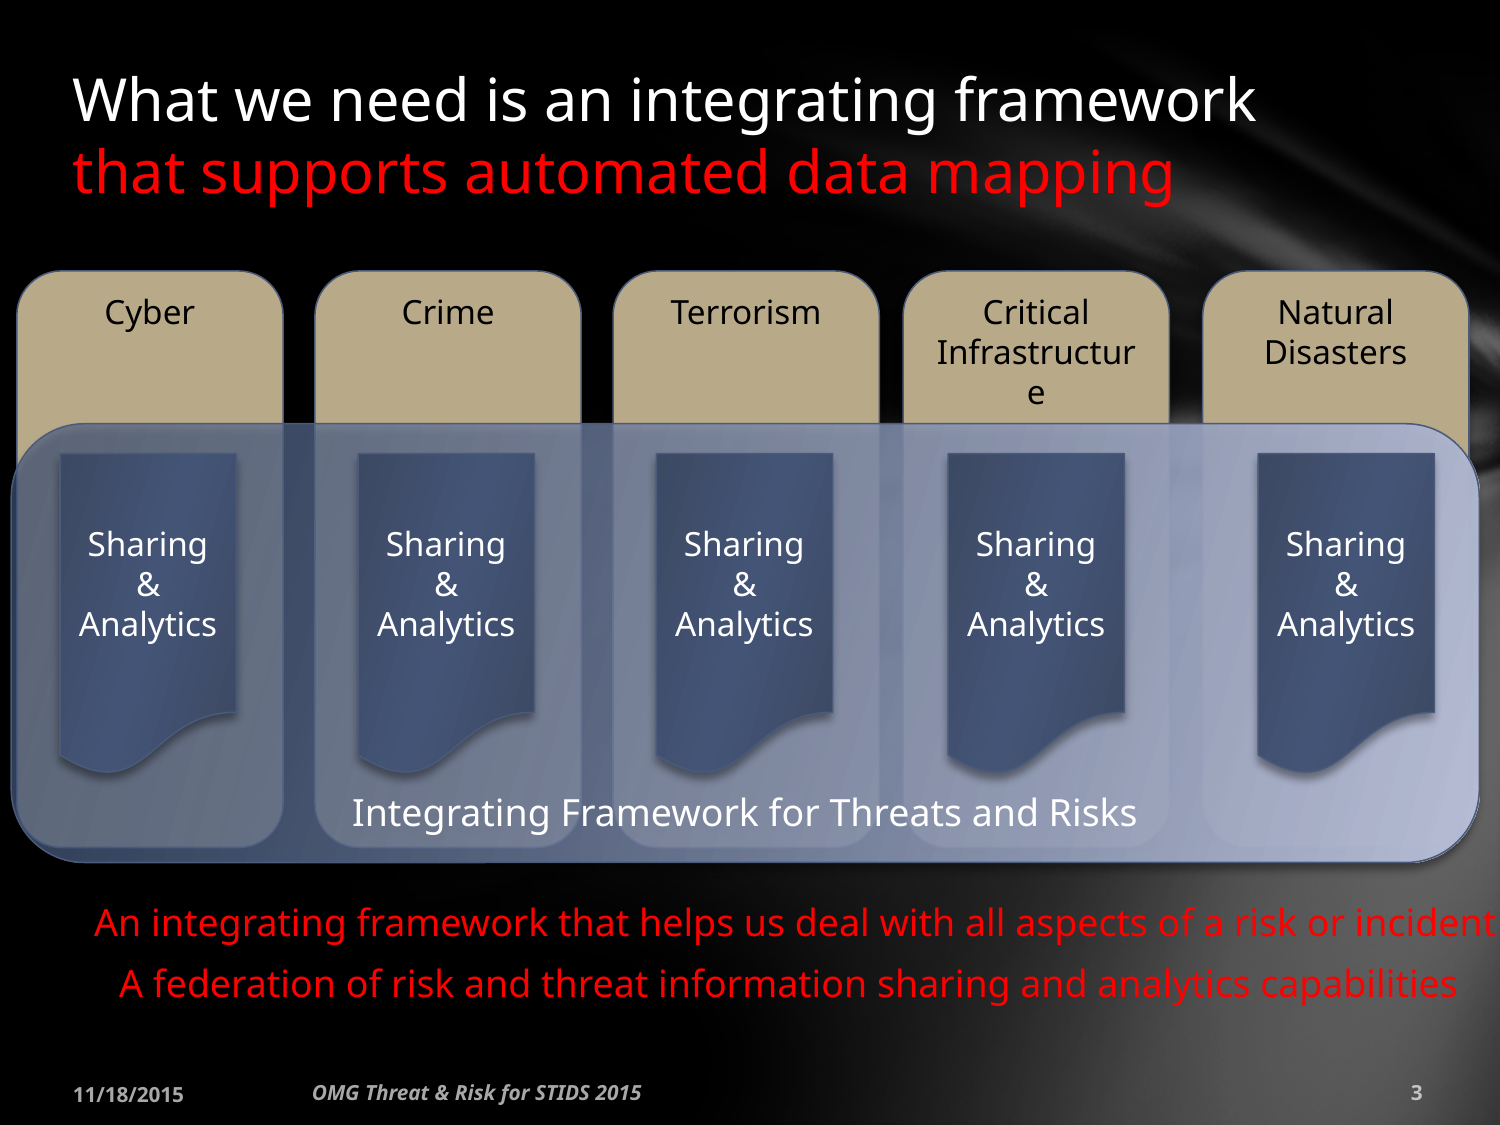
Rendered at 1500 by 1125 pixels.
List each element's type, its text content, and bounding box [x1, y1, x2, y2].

text_box Natural Disasters [1201, 270, 1470, 458]
slide_number 3 [1293, 1073, 1438, 1115]
text_box Sharing & Analytics [655, 452, 834, 773]
footer OMG Threat & Risk for STIDS 2015 [299, 1073, 968, 1115]
text_box Integrating Framework for Threats and Risks [10, 422, 1481, 864]
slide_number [57, 1073, 299, 1115]
text_box A federation of risk and threat information sharing and analytics capabilities [104, 952, 1475, 1012]
text_box Sharing & Analytics [357, 452, 536, 773]
text_box An integrating framework that helps us deal with all aspects of a risk or incident [79, 891, 1500, 952]
text_box Sharing & Analytics [59, 452, 238, 773]
text_box Sharing & Analytics [1257, 452, 1436, 773]
text_box Sharing & Analytics [947, 452, 1126, 773]
text_box Crime [314, 270, 582, 422]
text_box Cyber [16, 270, 284, 462]
text_box Terrorism [612, 270, 881, 422]
text_box Critical Infrastructure [902, 270, 1171, 422]
title What we need is an integrating framework that supports automated data mapping [57, 37, 1318, 213]
